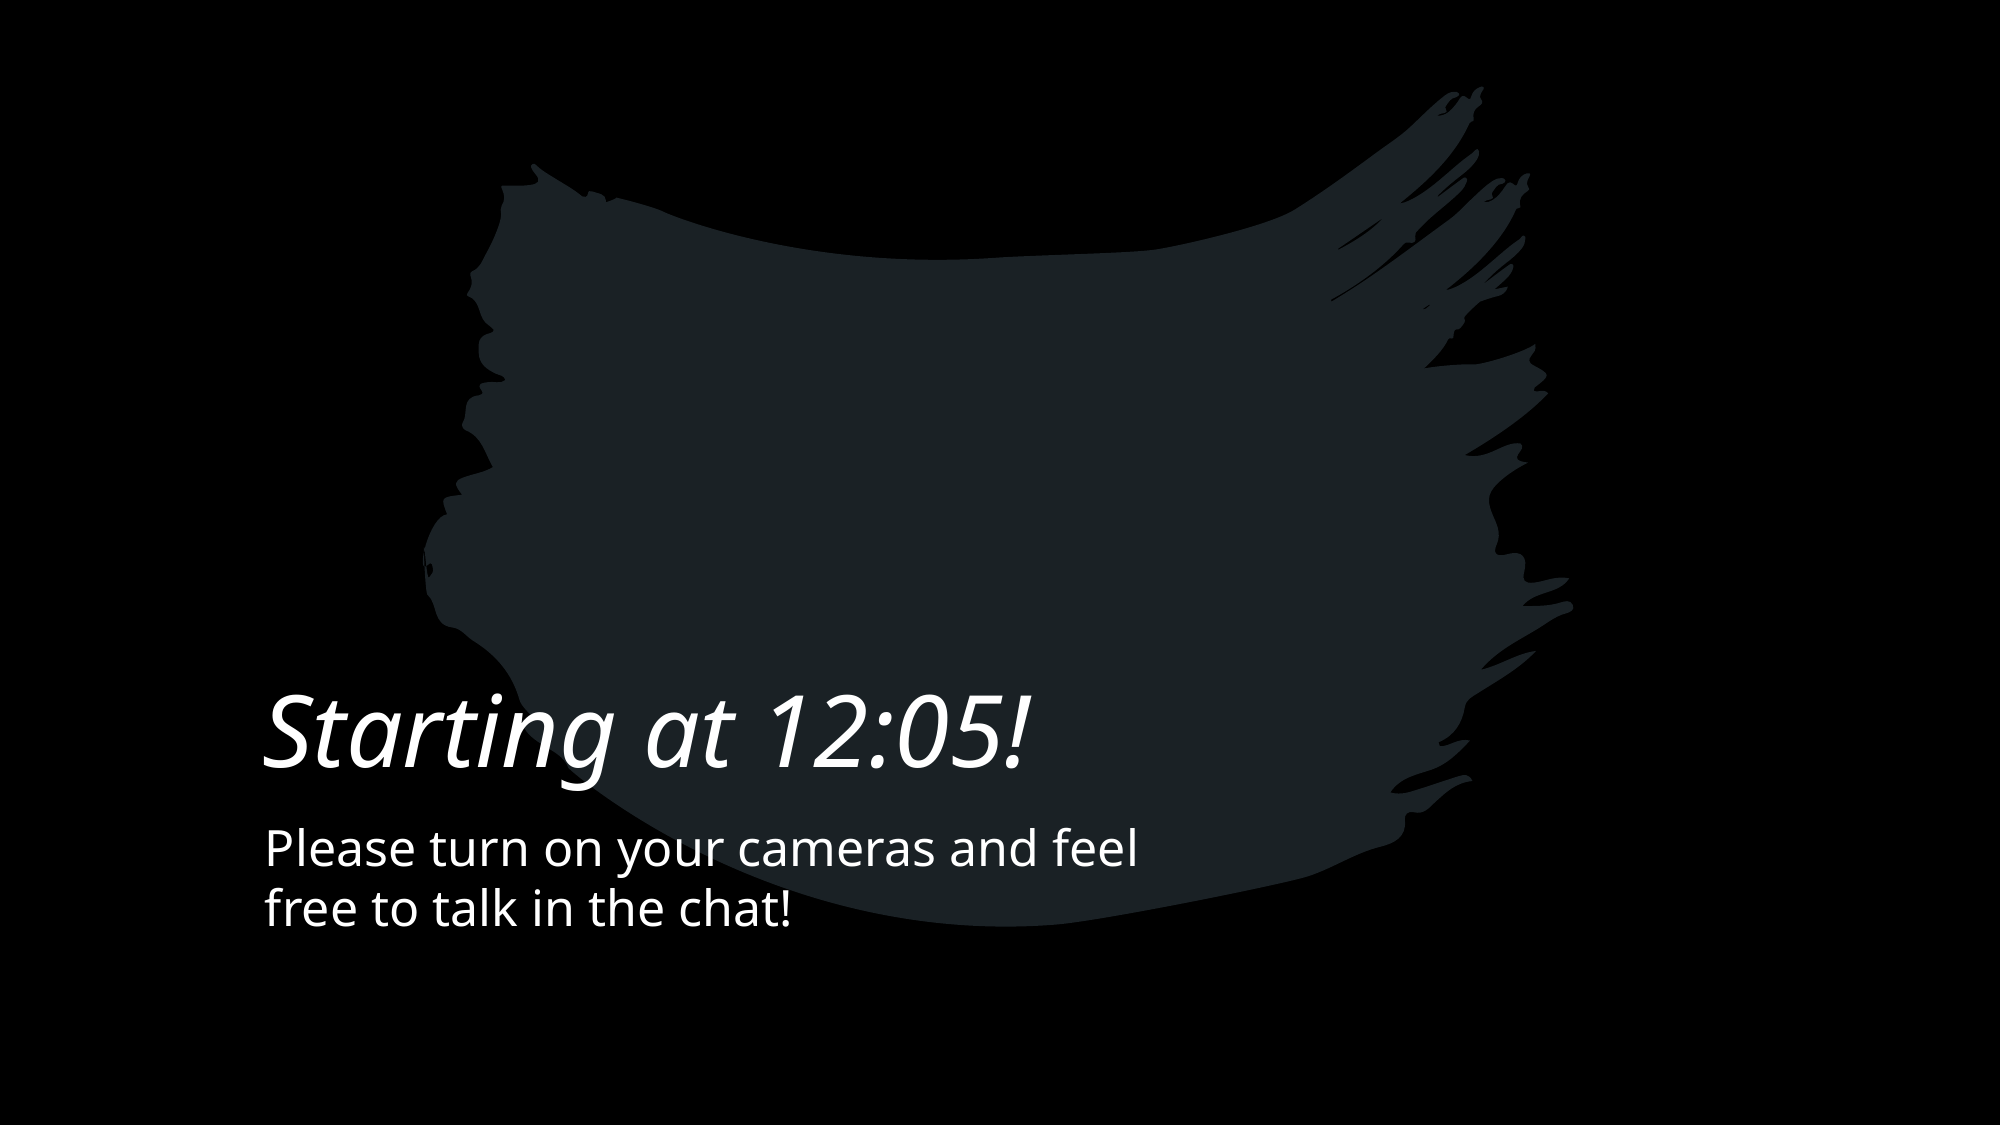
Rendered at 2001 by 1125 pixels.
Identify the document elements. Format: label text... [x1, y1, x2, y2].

title Starting at 12:05! [247, 261, 1184, 797]
subtitle Please turn on your cameras and feel free to talk in the chat! [249, 808, 1186, 972]
